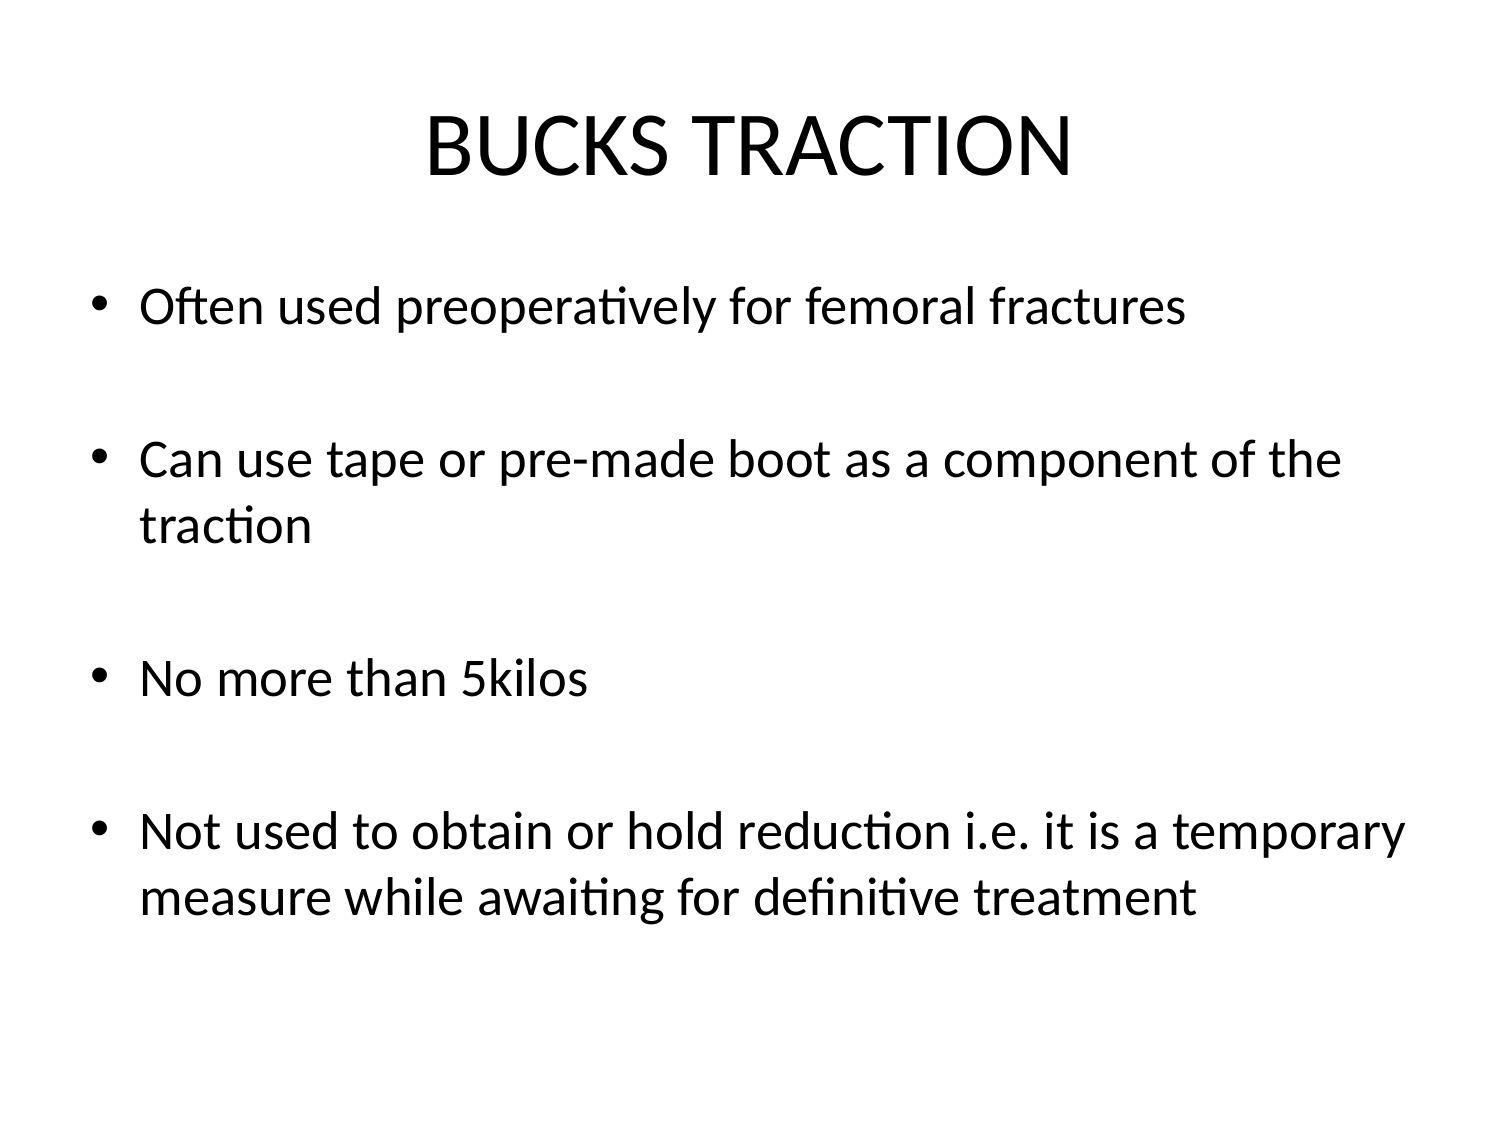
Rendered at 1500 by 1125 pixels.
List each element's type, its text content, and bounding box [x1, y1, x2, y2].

title BUCKS TRACTION [75, 45, 1425, 233]
list Often used preoperatively for femoral fractures Can use tape or pre-made boot as a component of the traction No more than 5kilos Not used to obtain or hold reduction i.e. it is a temporary measure while awaiting for definitive treatment [75, 262, 1425, 1005]
